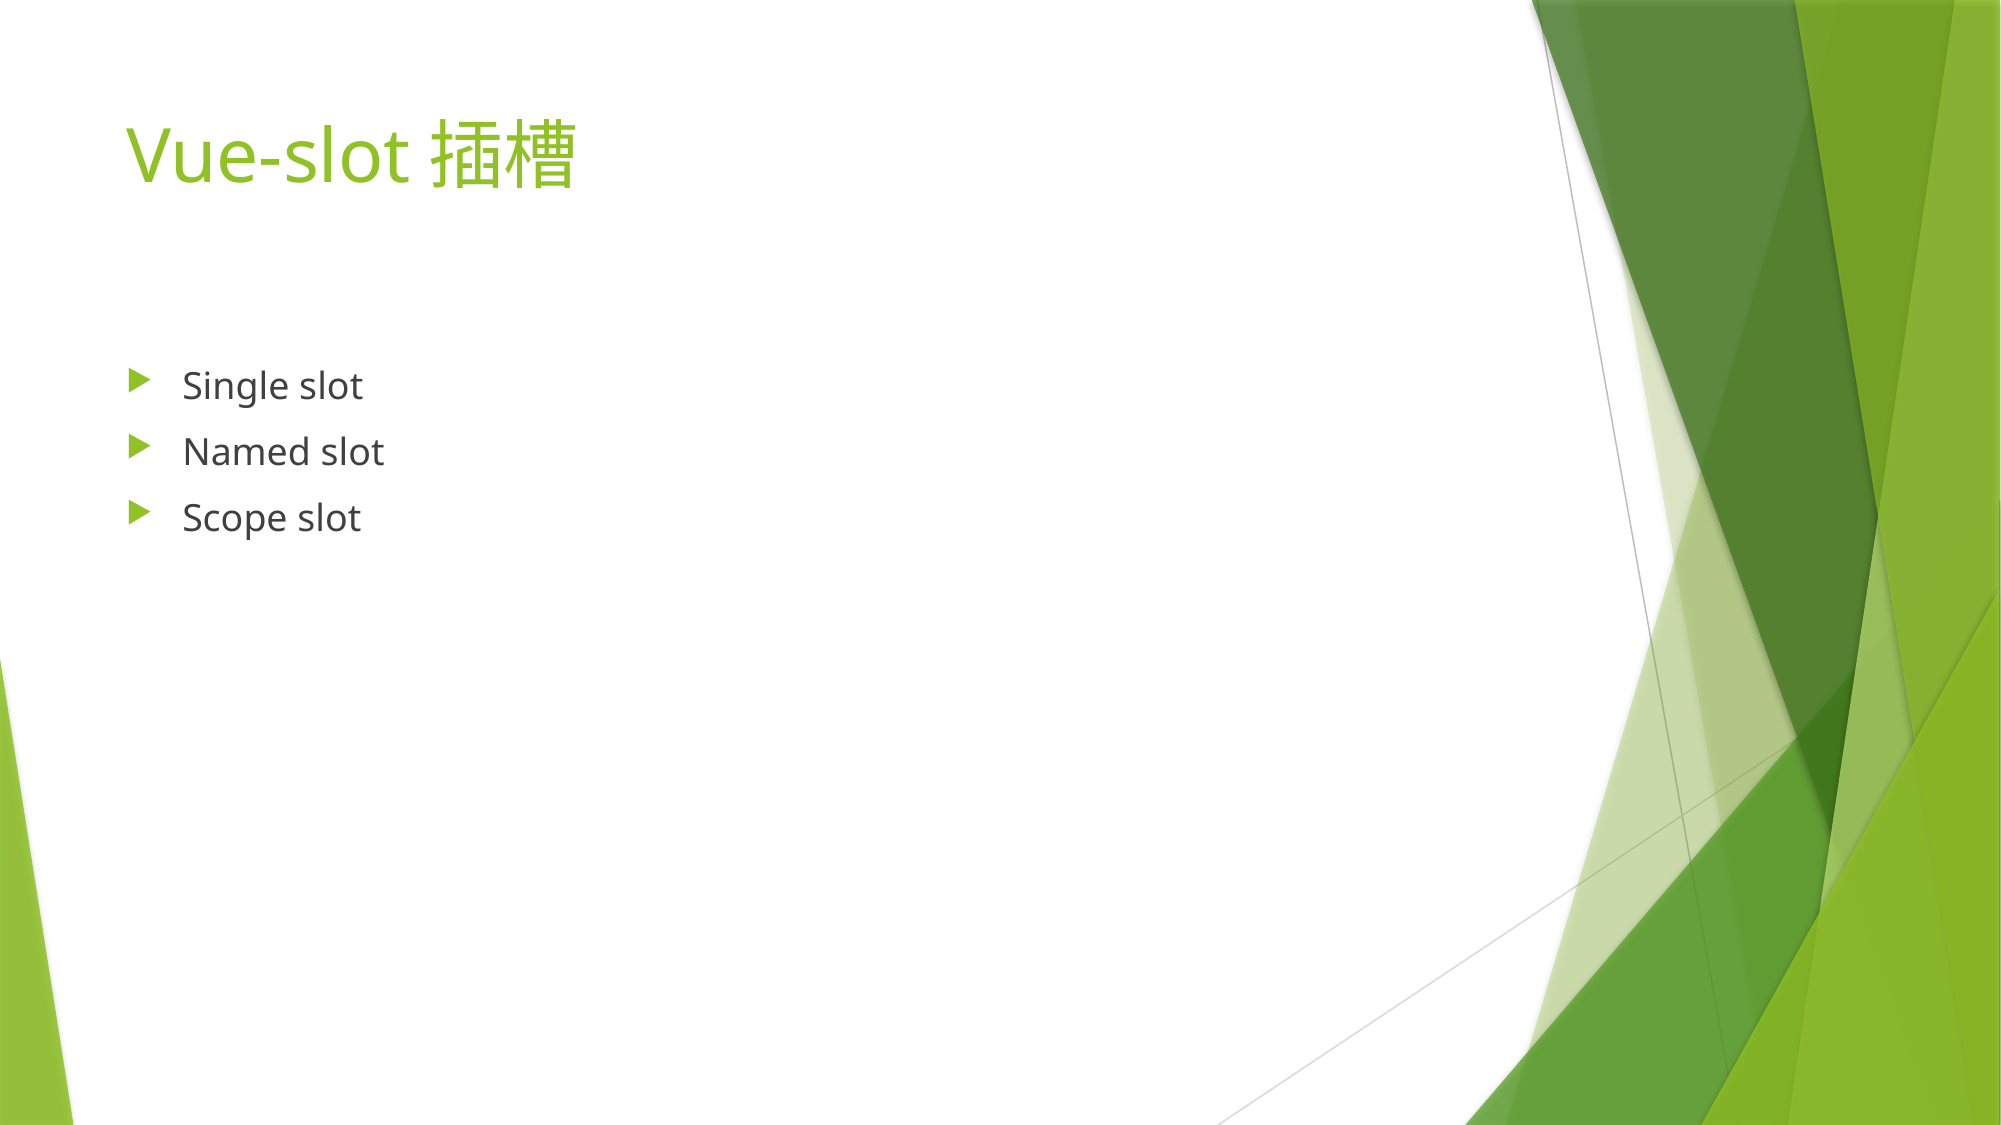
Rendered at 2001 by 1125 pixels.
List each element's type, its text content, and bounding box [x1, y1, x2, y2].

title Vue-slot插槽 [111, 99, 1522, 317]
list Single slot Named slot Scope slot [111, 354, 1522, 992]
